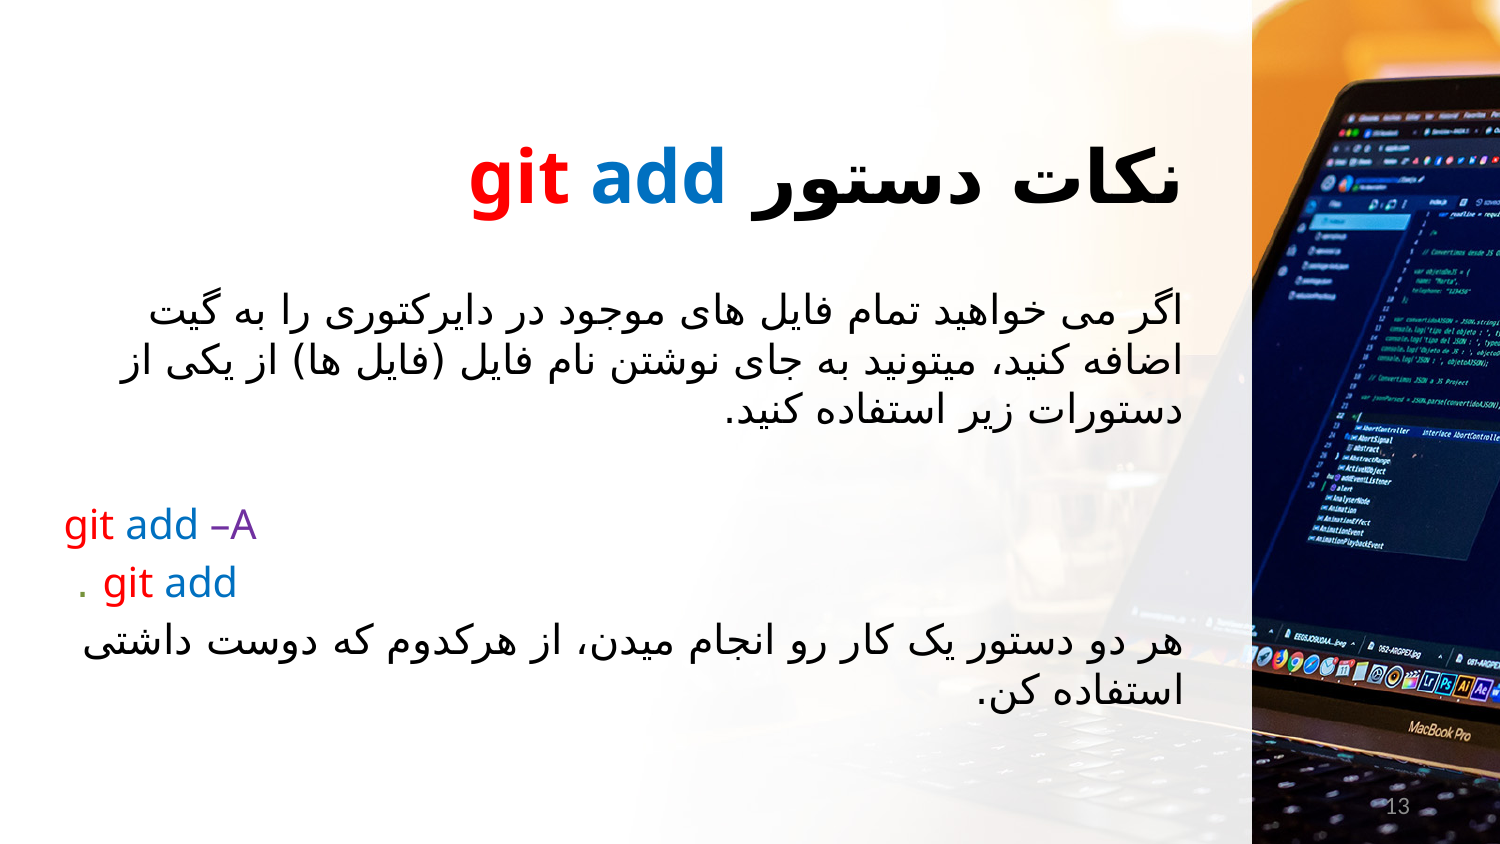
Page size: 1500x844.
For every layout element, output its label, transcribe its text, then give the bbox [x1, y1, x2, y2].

list نکات دستور git add اگر می خواهید تمام فایل های موجود در دایرکتوری را به گیت اضافه کنید، میتونید به جای نوشتن نام فایل (فایل ها) از یکی از دستورات زیر استفاده کنید. git add –A git add . هر دو دستور یک کار رو انجام میدن، از هرکدوم که دوست داشتی استفاده کن. [48, 121, 1200, 723]
picture [0, 0, 1500, 844]
slide_number 13 [1074, 782, 1425, 827]
